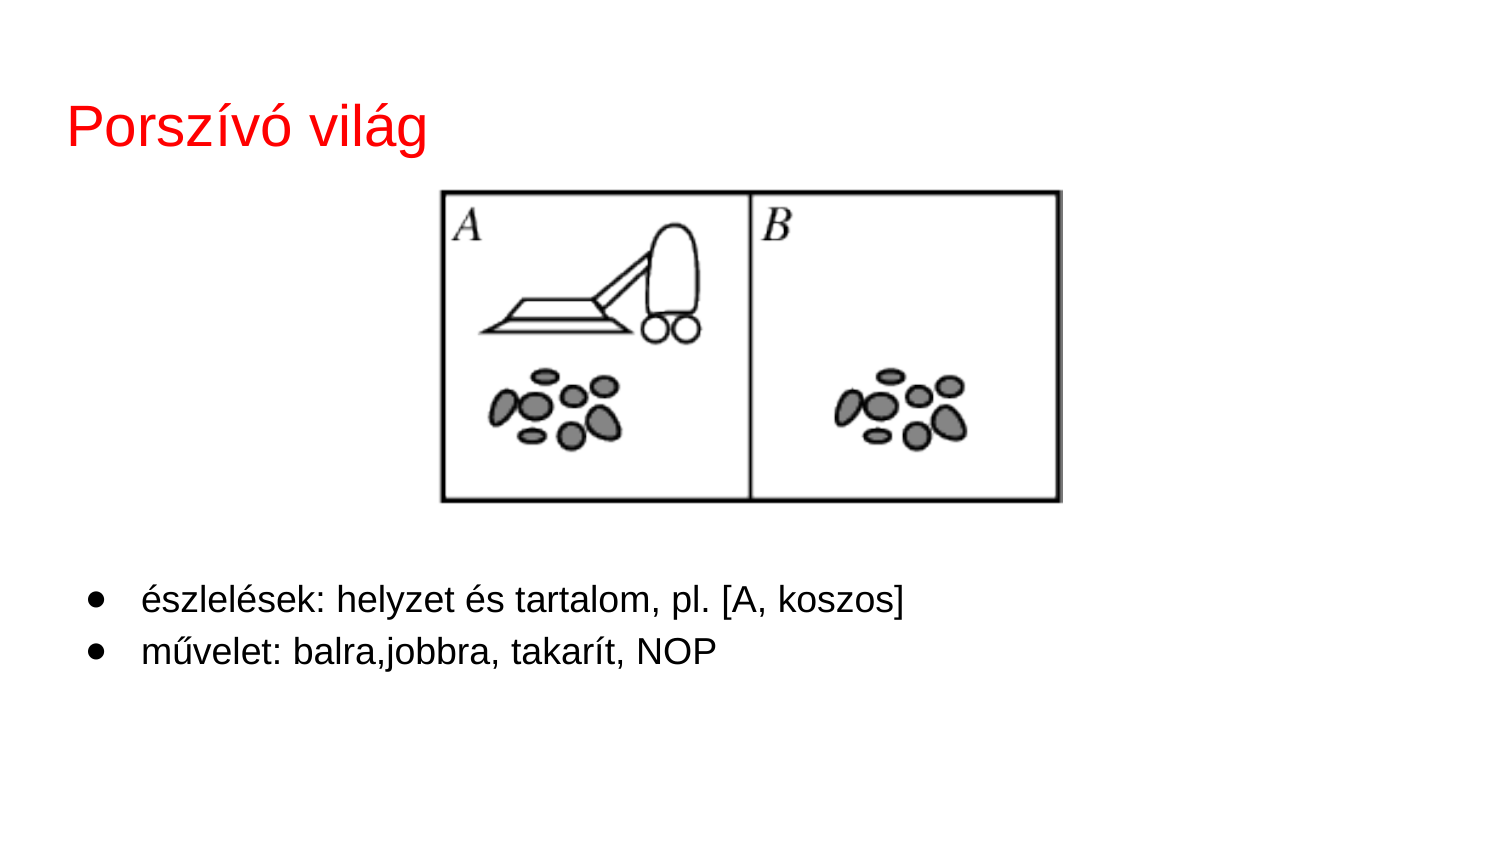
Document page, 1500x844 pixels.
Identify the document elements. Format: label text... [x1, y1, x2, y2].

title Porszívó világ [51, 72, 1449, 167]
picture [437, 188, 1063, 509]
list észlelések: helyzet és tartalom, pl. [A, koszos] művelet: balra,jobbra, takarít, NOP [51, 553, 1449, 750]
